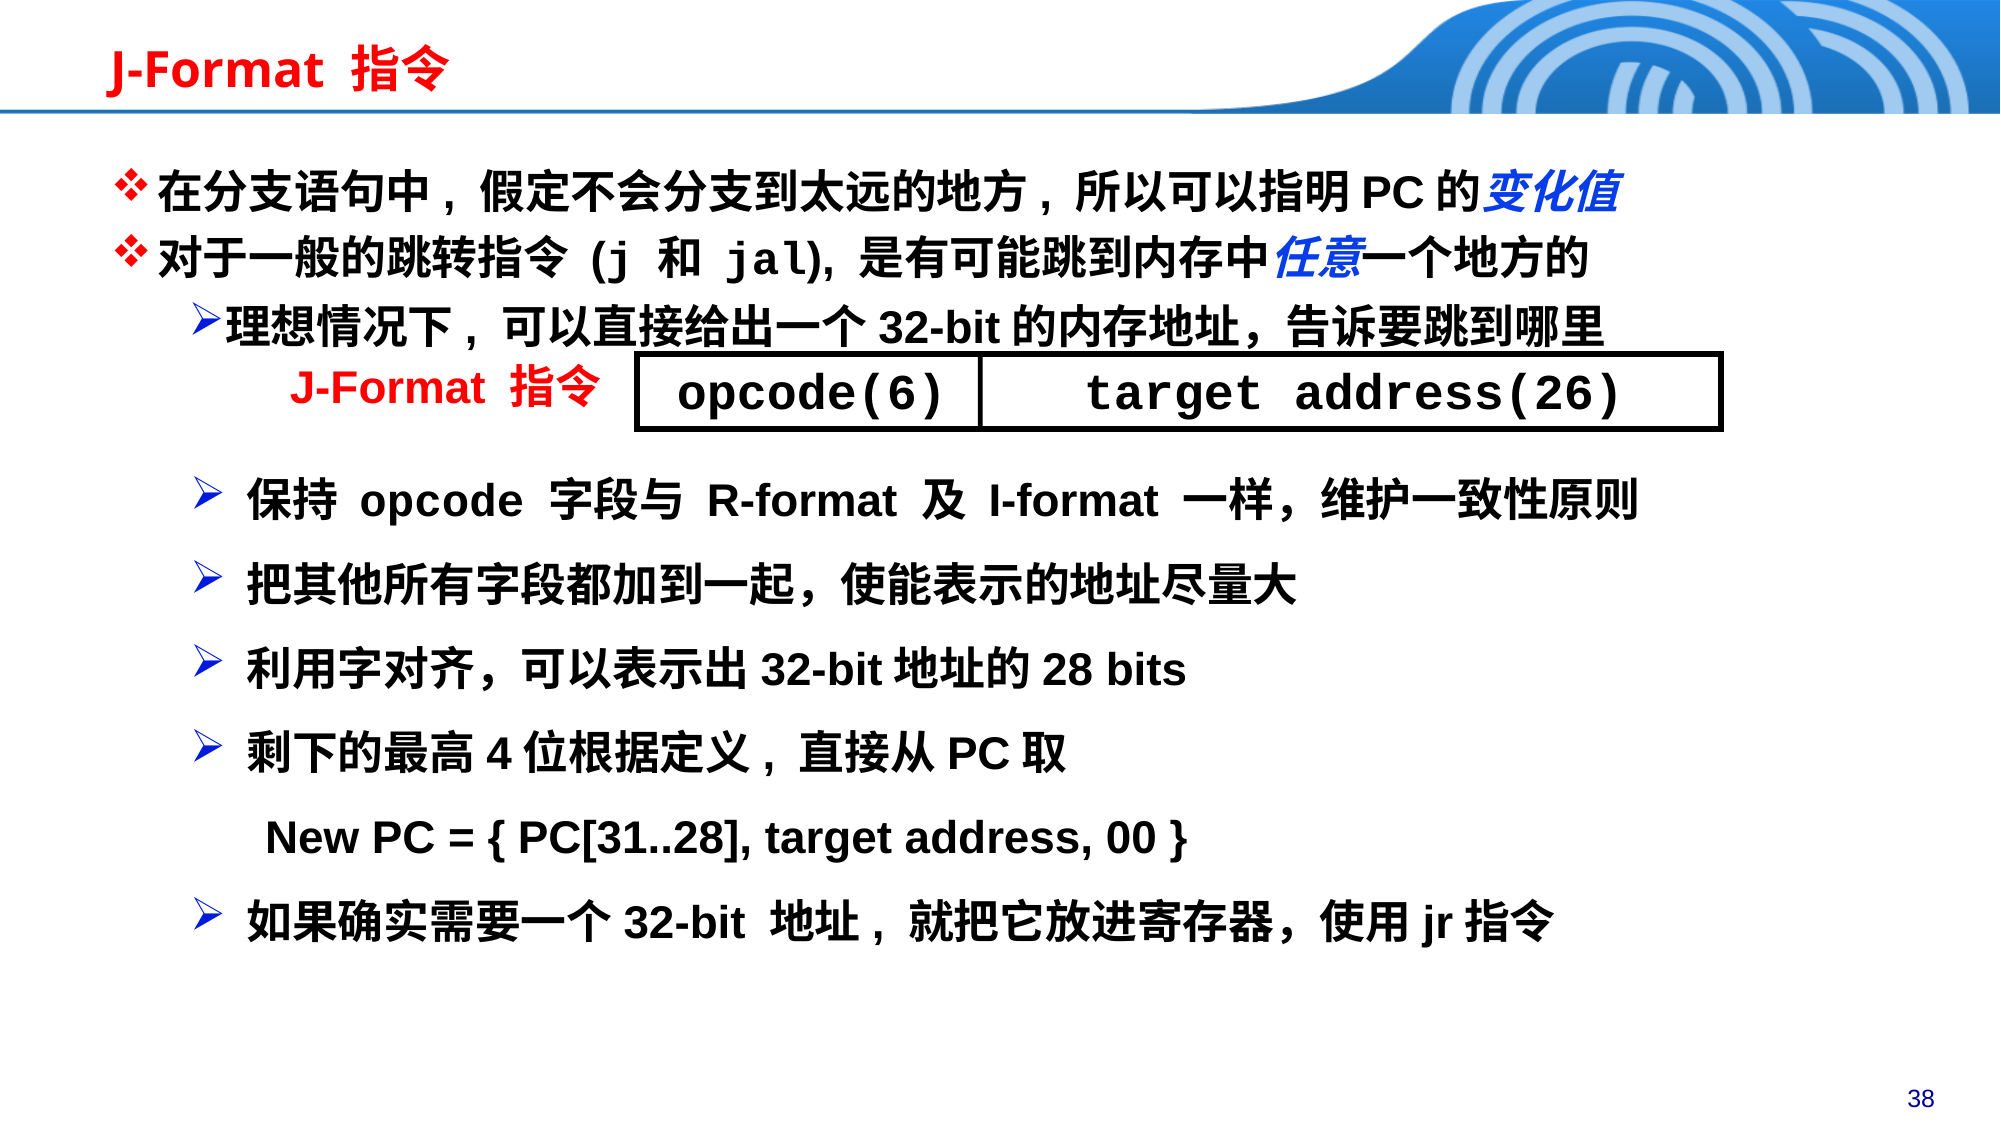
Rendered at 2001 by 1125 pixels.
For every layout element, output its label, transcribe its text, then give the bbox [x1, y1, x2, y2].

title J-Format 指令 [99, 40, 964, 103]
picture [0, 0, 2000, 114]
list 在分支语句中, 假定不会分支到太远的地方, 所以可以指明PC的变化值 对于一般的跳转指令 (j 和 jal), 是有可能跳到内存中任意一个地方的 理想情况下, 可以直接给出一个32-bit的内存地址，告诉要跳到哪里 [99, 147, 1804, 422]
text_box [636, 354, 1722, 431]
text_box J-Format 指令 [279, 361, 631, 418]
text_box 保持 opcode 字段与 R-format 及 I-format 一样，维护一致性原则 把其他所有字段都加到一起，使能表示的地址尽量大 利用字对齐，可以表示出32-bit地址的28 bits 剩下的最高4位根据定义, 直接从PC取 New PC = { PC[31..28], target address, 00 } 如果确实需要一个32-bit 地址, 就把它放进寄存器，使用jr指令 [100, 452, 1697, 1020]
